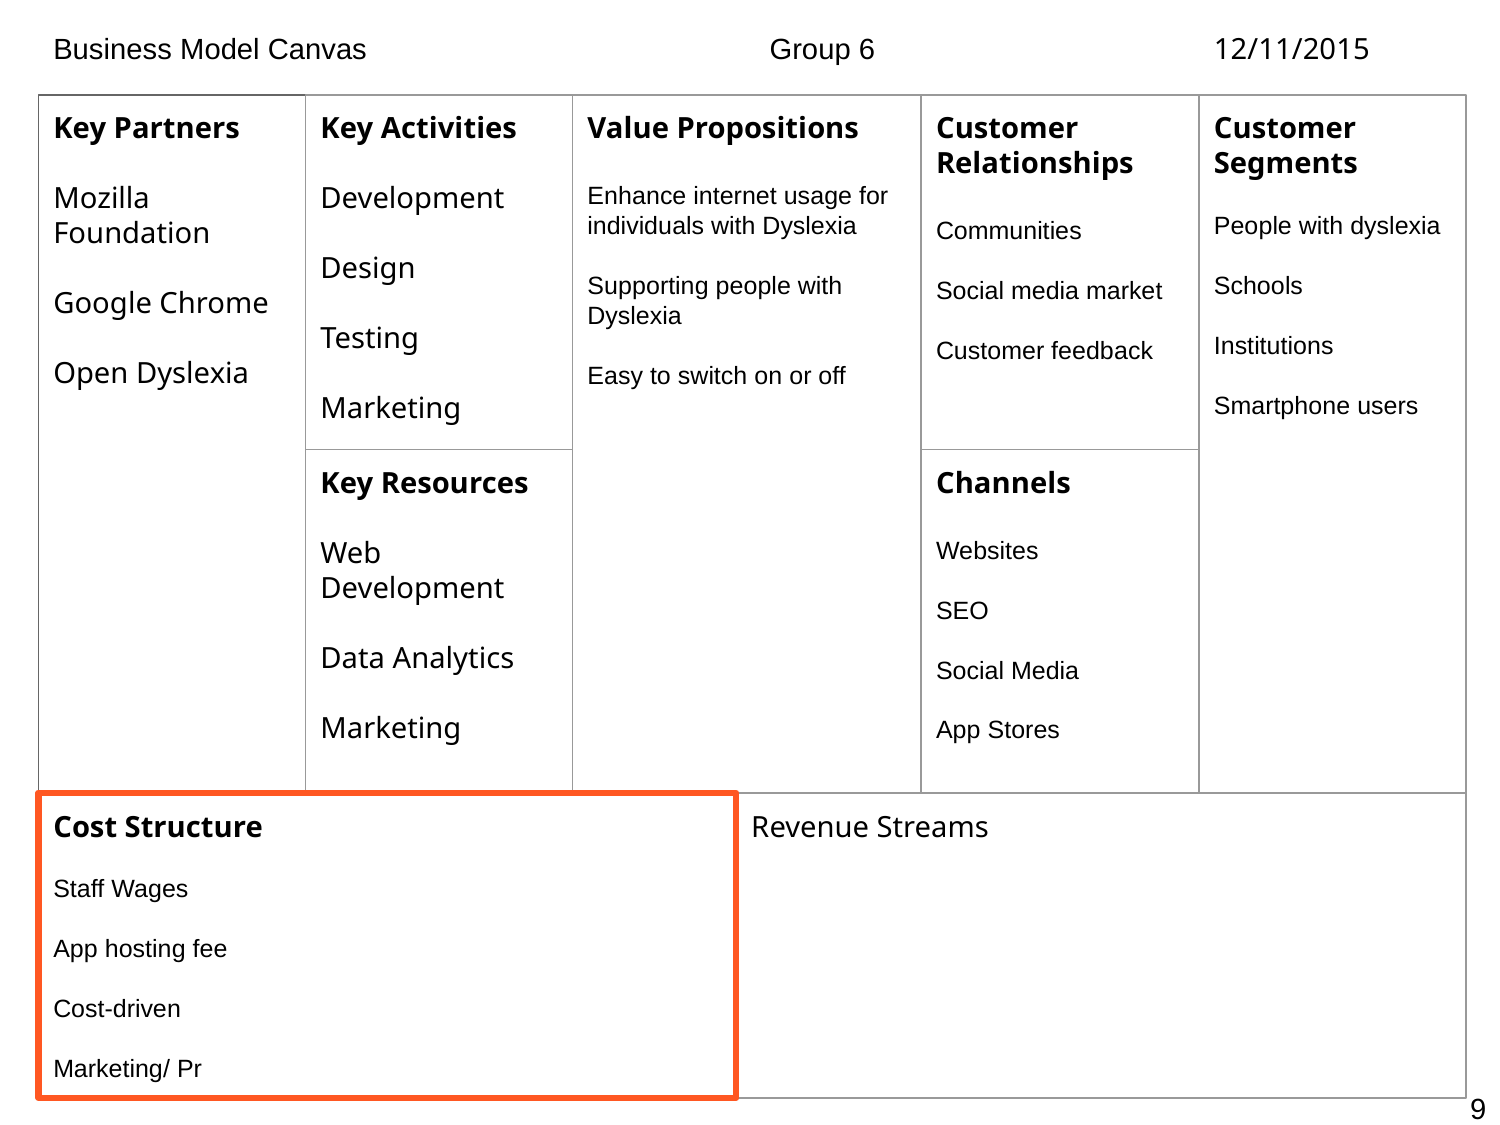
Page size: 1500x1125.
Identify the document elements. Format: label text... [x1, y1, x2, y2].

text_box Cost Structure Staff Wages App hosting fee Cost-driven Marketing/ Pr [38, 792, 737, 1098]
text_box Customer Relationships Communities Social media market Customer feedback [921, 94, 1199, 449]
text_box Value Propositions Enhance internet usage for individuals with Dyslexia Supporting people with Dyslexia Easy to switch on or off [572, 94, 921, 793]
text_box Business Model Canvas [38, 15, 567, 95]
text_box Customer Segments People with dyslexia Schools Institutions Smartphone users [1199, 94, 1466, 792]
text_box Group 6 [754, 15, 961, 84]
text_box Key Resources Web Development Data Analytics Marketing [305, 450, 572, 792]
text_box Key Partners Mozilla Foundation Google Chrome Open Dyslexia [38, 95, 305, 792]
text_box Revenue Streams [737, 792, 1466, 1098]
text_box 9 [1454, 1075, 1500, 1125]
text_box 12/11/2015 [1198, 15, 1466, 84]
text_box Key Activities Development Design Testing Marketing [305, 94, 572, 450]
text_box Channels Websites SEO Social Media App Stores [921, 449, 1199, 793]
